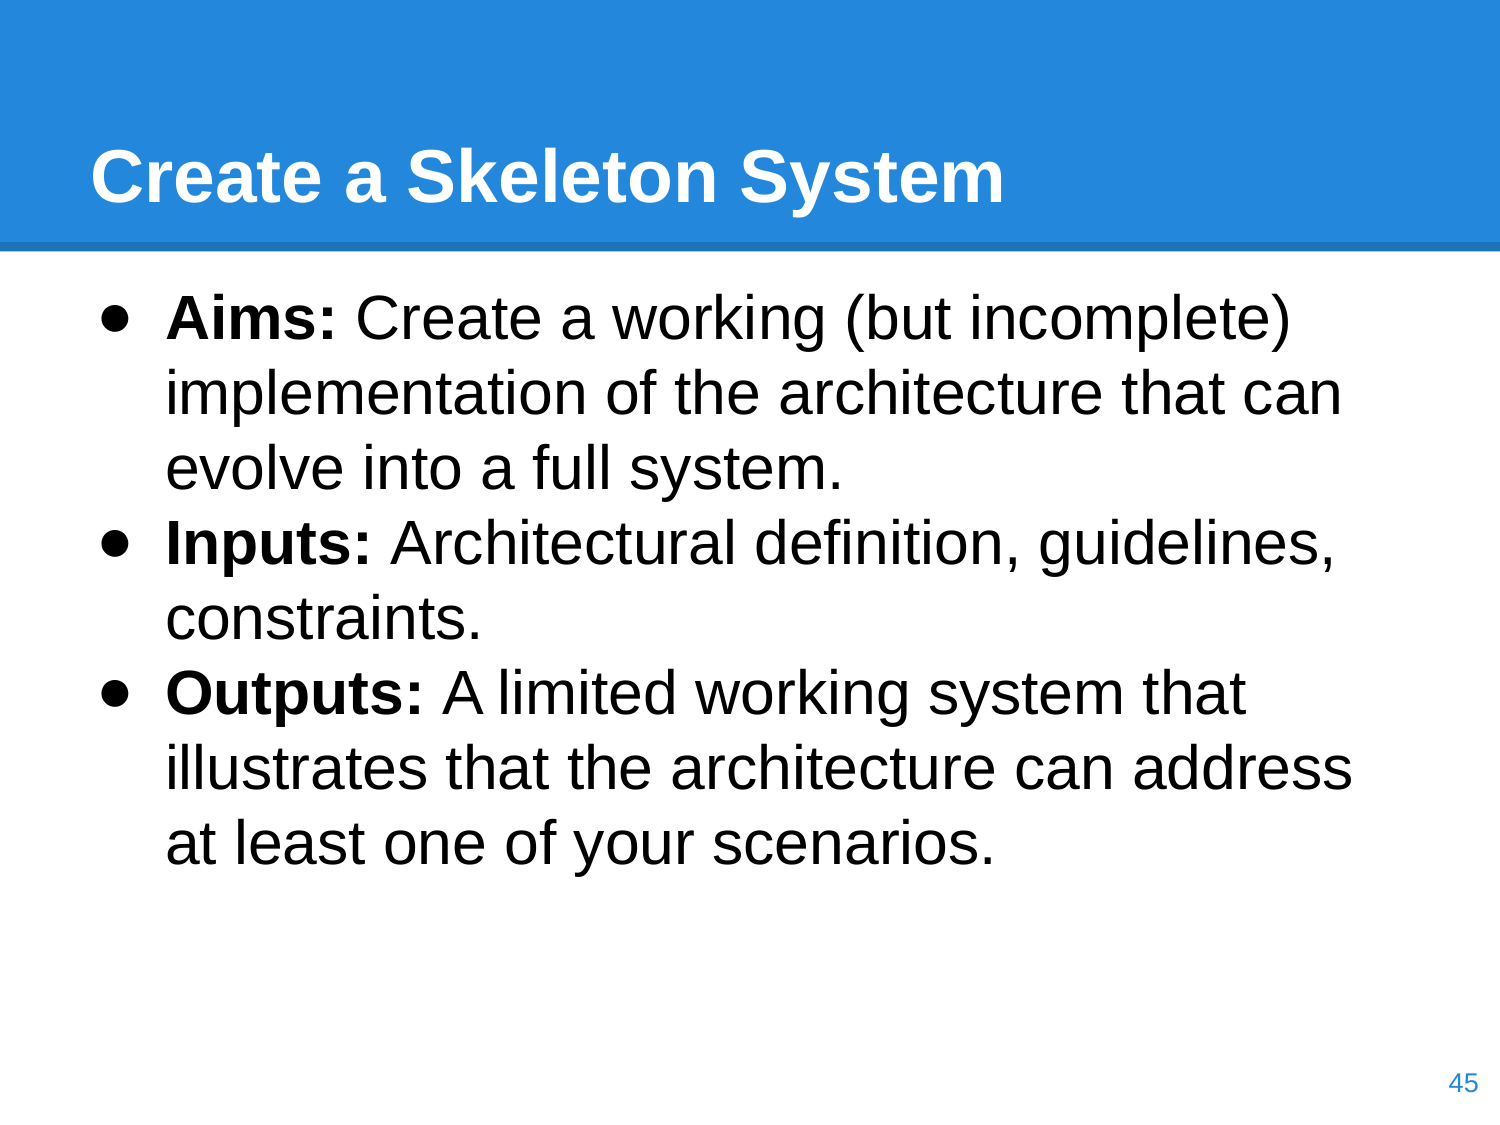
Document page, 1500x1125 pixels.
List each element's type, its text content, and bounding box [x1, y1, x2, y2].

title Create a Skeleton System [75, 45, 1425, 233]
slide_number ‹#› [1403, 1038, 1494, 1125]
list Aims: Create a working (but incomplete) implementation of the architecture that can evolve into a full system. Inputs: Architectural definition, guidelines, constraints. Outputs: A limited working system that illustrates that the architecture can address at least one of your scenarios. [75, 262, 1425, 1078]
